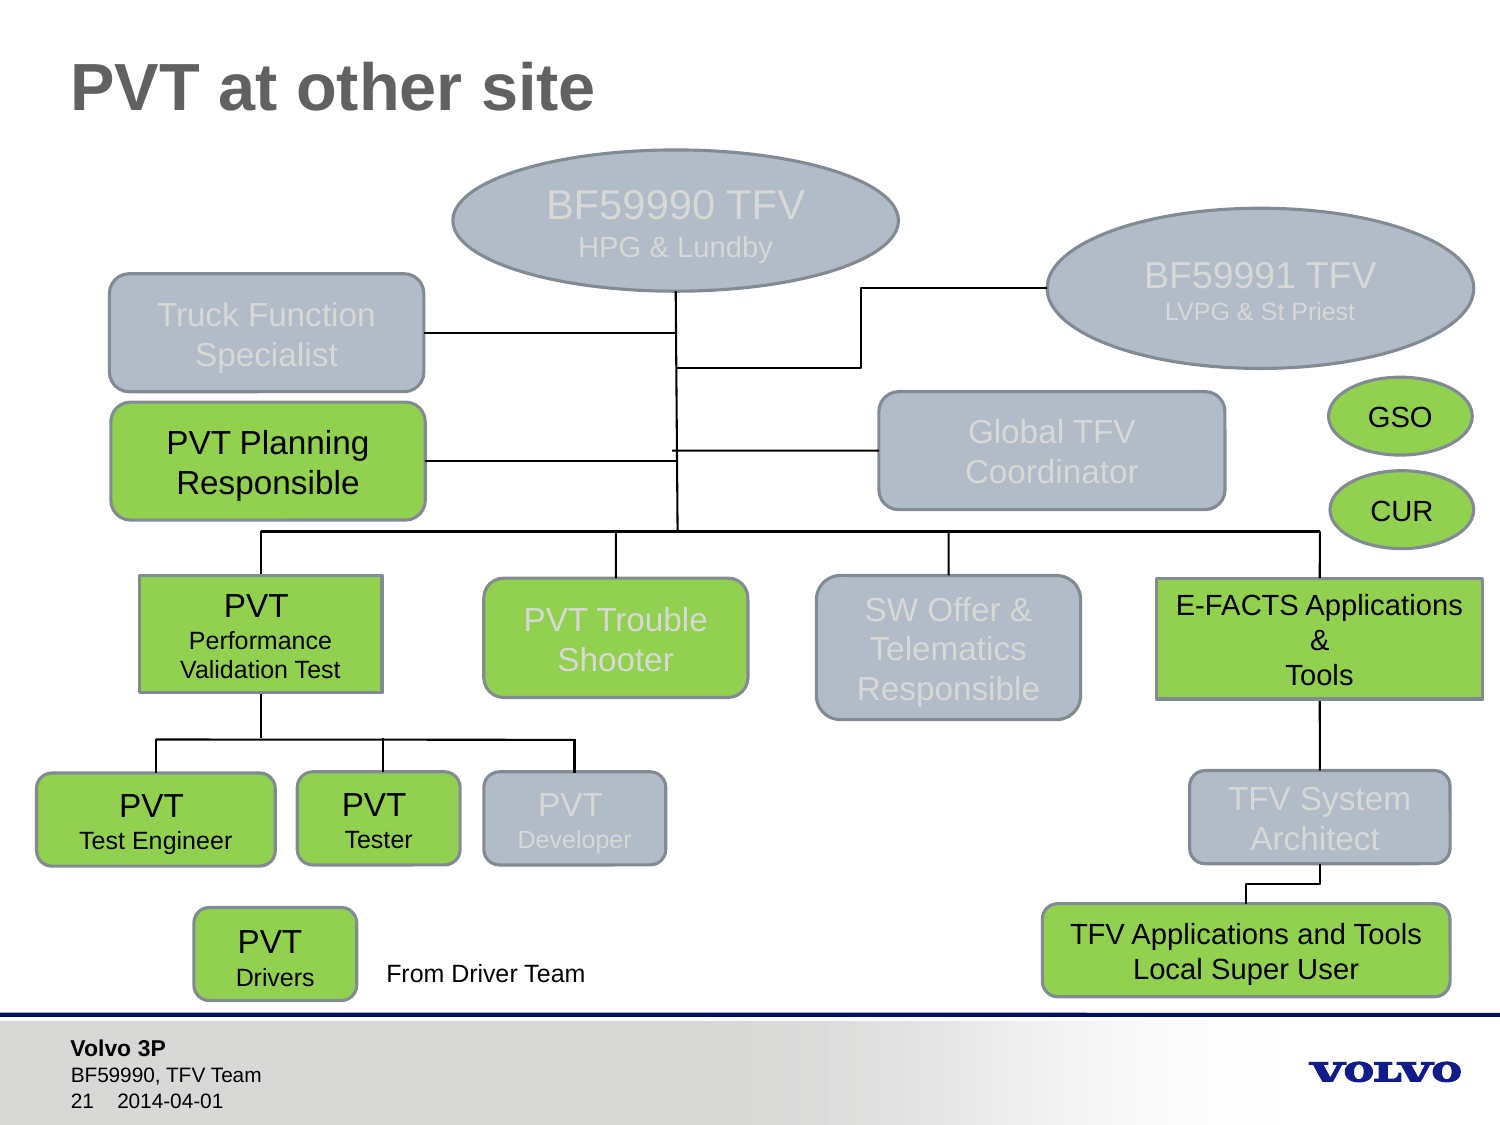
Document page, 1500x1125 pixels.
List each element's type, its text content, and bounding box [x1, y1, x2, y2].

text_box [1189, 709, 1451, 863]
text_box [1042, 863, 1451, 998]
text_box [36, 692, 575, 867]
text_box BF59990 TFV HPG & Lundby [450, 147, 897, 272]
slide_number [102, 1085, 497, 1120]
title PVT at other site [55, 36, 1406, 224]
footer BF59990, TFV Team [55, 1054, 1184, 1090]
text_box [109, 273, 670, 392]
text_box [816, 702, 1081, 720]
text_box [1156, 531, 1484, 700]
picture [0, 1021, 1308, 1125]
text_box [483, 531, 749, 698]
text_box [675, 207, 1474, 532]
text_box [110, 401, 670, 521]
slide_number 21 [55, 1085, 139, 1121]
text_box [193, 907, 729, 1001]
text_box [483, 738, 666, 866]
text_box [138, 531, 481, 693]
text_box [754, 540, 1151, 693]
